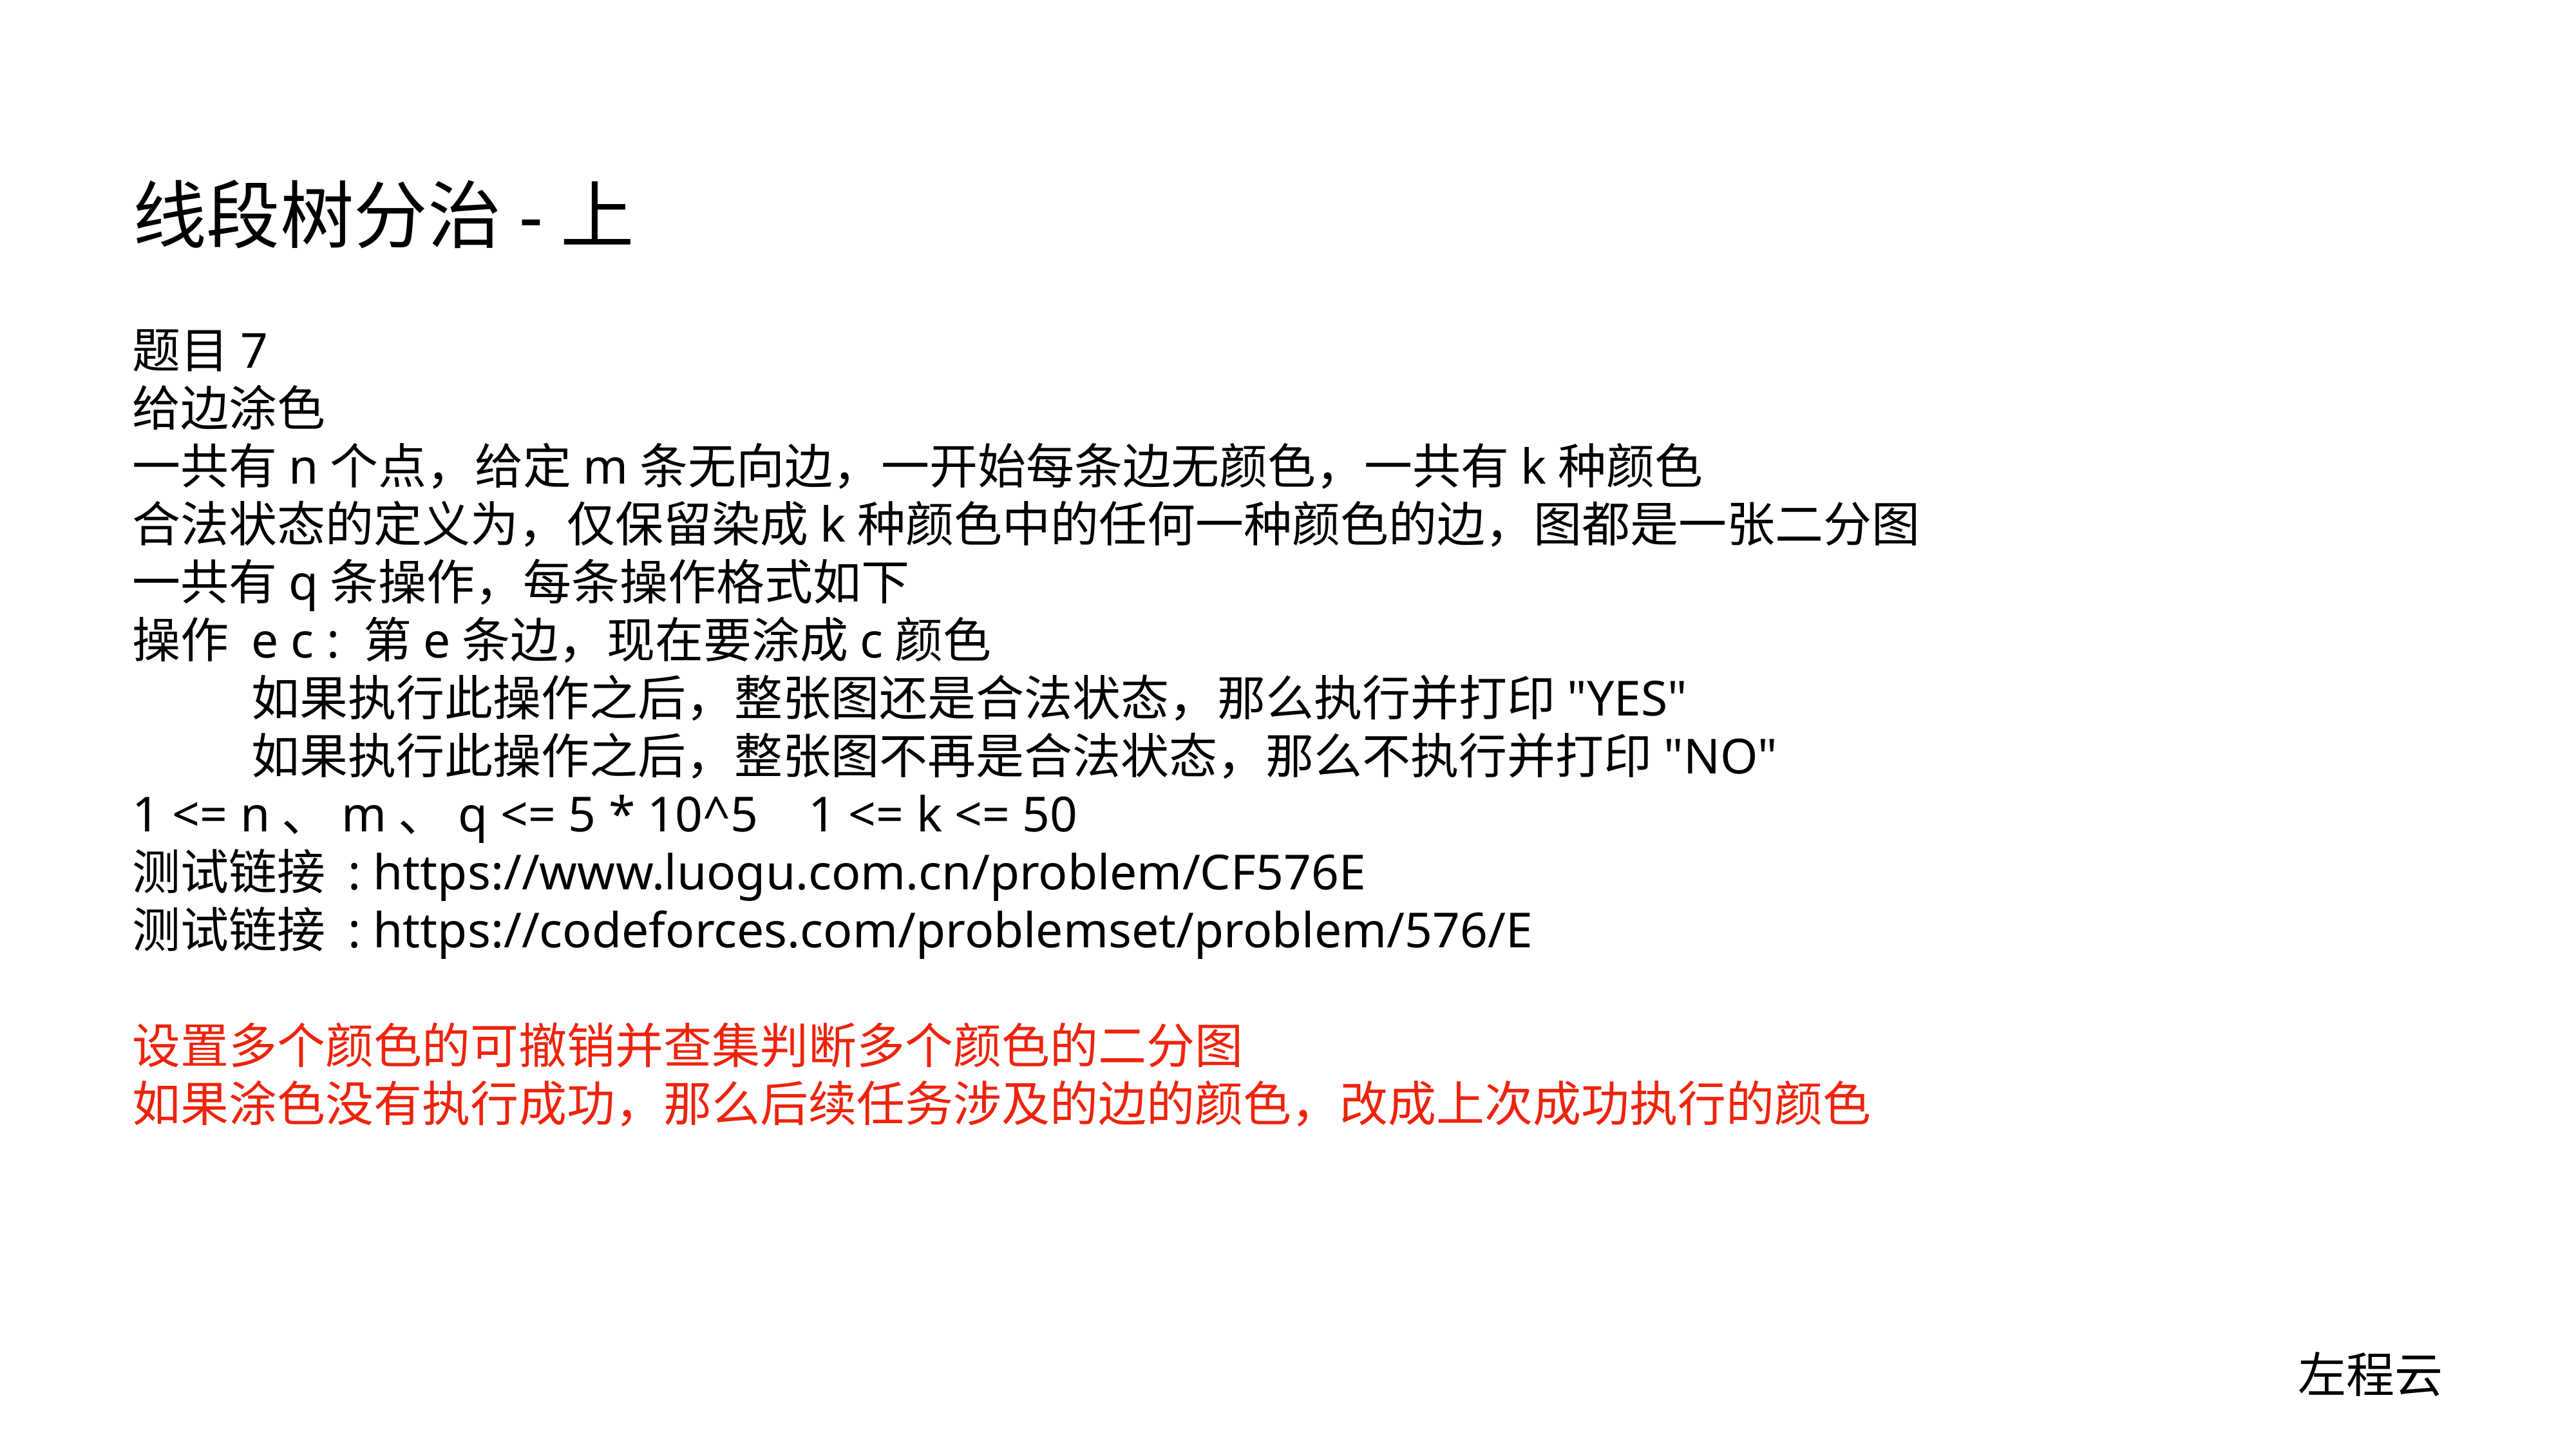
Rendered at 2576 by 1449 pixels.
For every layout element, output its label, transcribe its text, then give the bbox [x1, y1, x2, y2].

title 线段树分治-上 [127, 48, 2449, 263]
text_box 题目7 给边涂色 一共有n个点，给定m条无向边，一开始每条边无颜色，一共有k种颜色 合法状态的定义为，仅保留染成k种颜色中的任何一种颜色的边，图都是一张二分图 一共有q条操作，每条操作格式如下 操作 e c : 第e条边，现在要涂成c颜色 如果执行此操作之后，整张图还是合法状态，那么执行并打印"YES" 如果执行此操作之后，整张图不再是合法状态，那么不执行并打印"NO" 1 <= n、m、q <= 5 * 10^5 1 <= k <= 50 测试链接 : https://www.luogu.com.cn/problem/CF576E 测试链接 : https://codeforces.com/problemset/problem/576/E 设置多个颜色的可撤销并查集判断多个颜色的二分图 如果涂色没有执行成功，那么后续任务涉及的边的颜色，改成上次成功执行的颜色 [127, 314, 2449, 1304]
text_box 左程云 [127, 1339, 2449, 1408]
